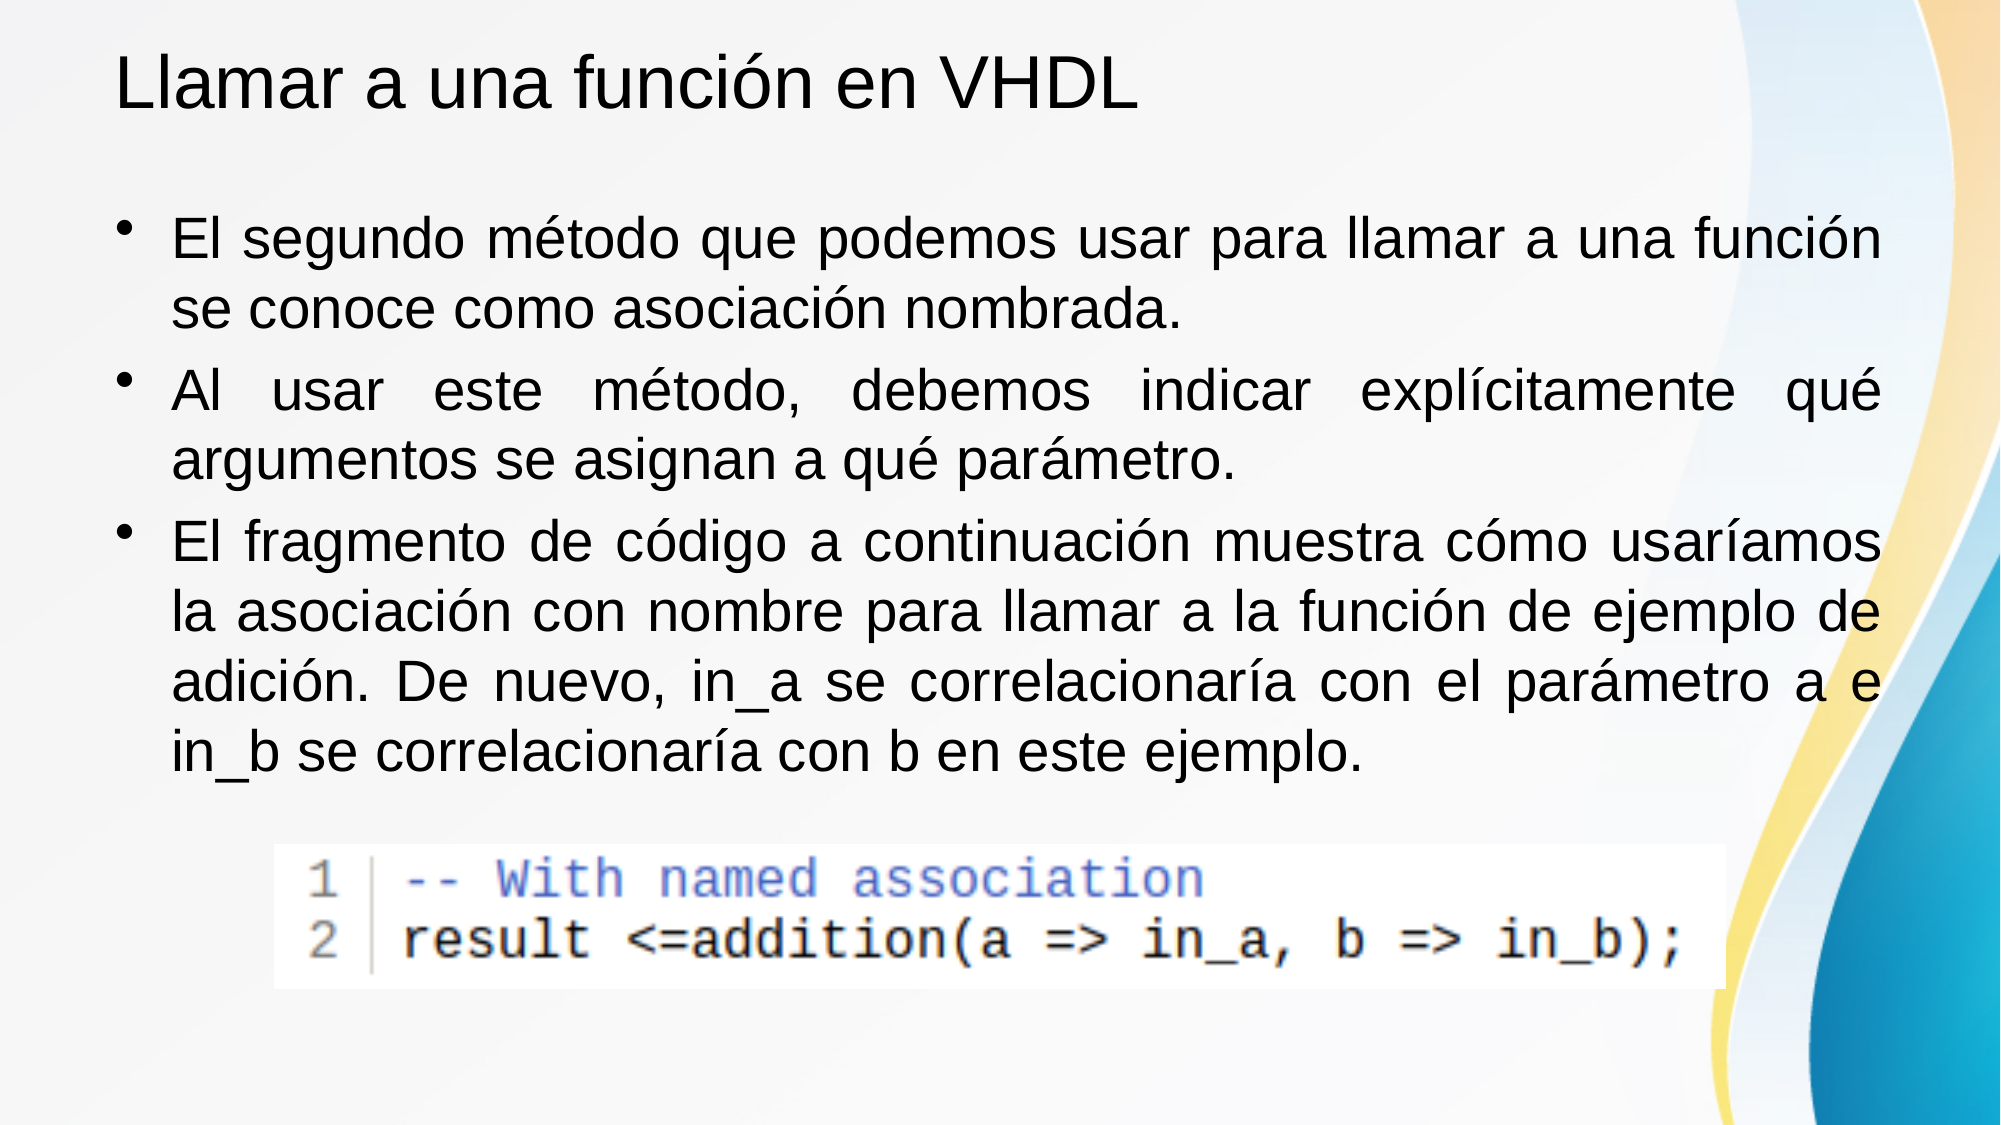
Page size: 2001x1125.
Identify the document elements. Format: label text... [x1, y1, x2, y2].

list El segundo método que podemos usar para llamar a una función se conoce como asociación nombrada. Al usar este método, debemos indicar explícitamente qué argumentos se asignan a qué parámetro. El fragmento de código a continuación muestra cómo usaríamos la asociación con nombre para llamar a la función de ejemplo de adición. De nuevo, in_a se correlacionaría con el parámetro a e in_b se correlacionaría con b en este ejemplo. [99, 192, 1901, 1006]
picture [0, 0, 2001, 1125]
title Llamar a una función en VHDL [99, 30, 1901, 127]
